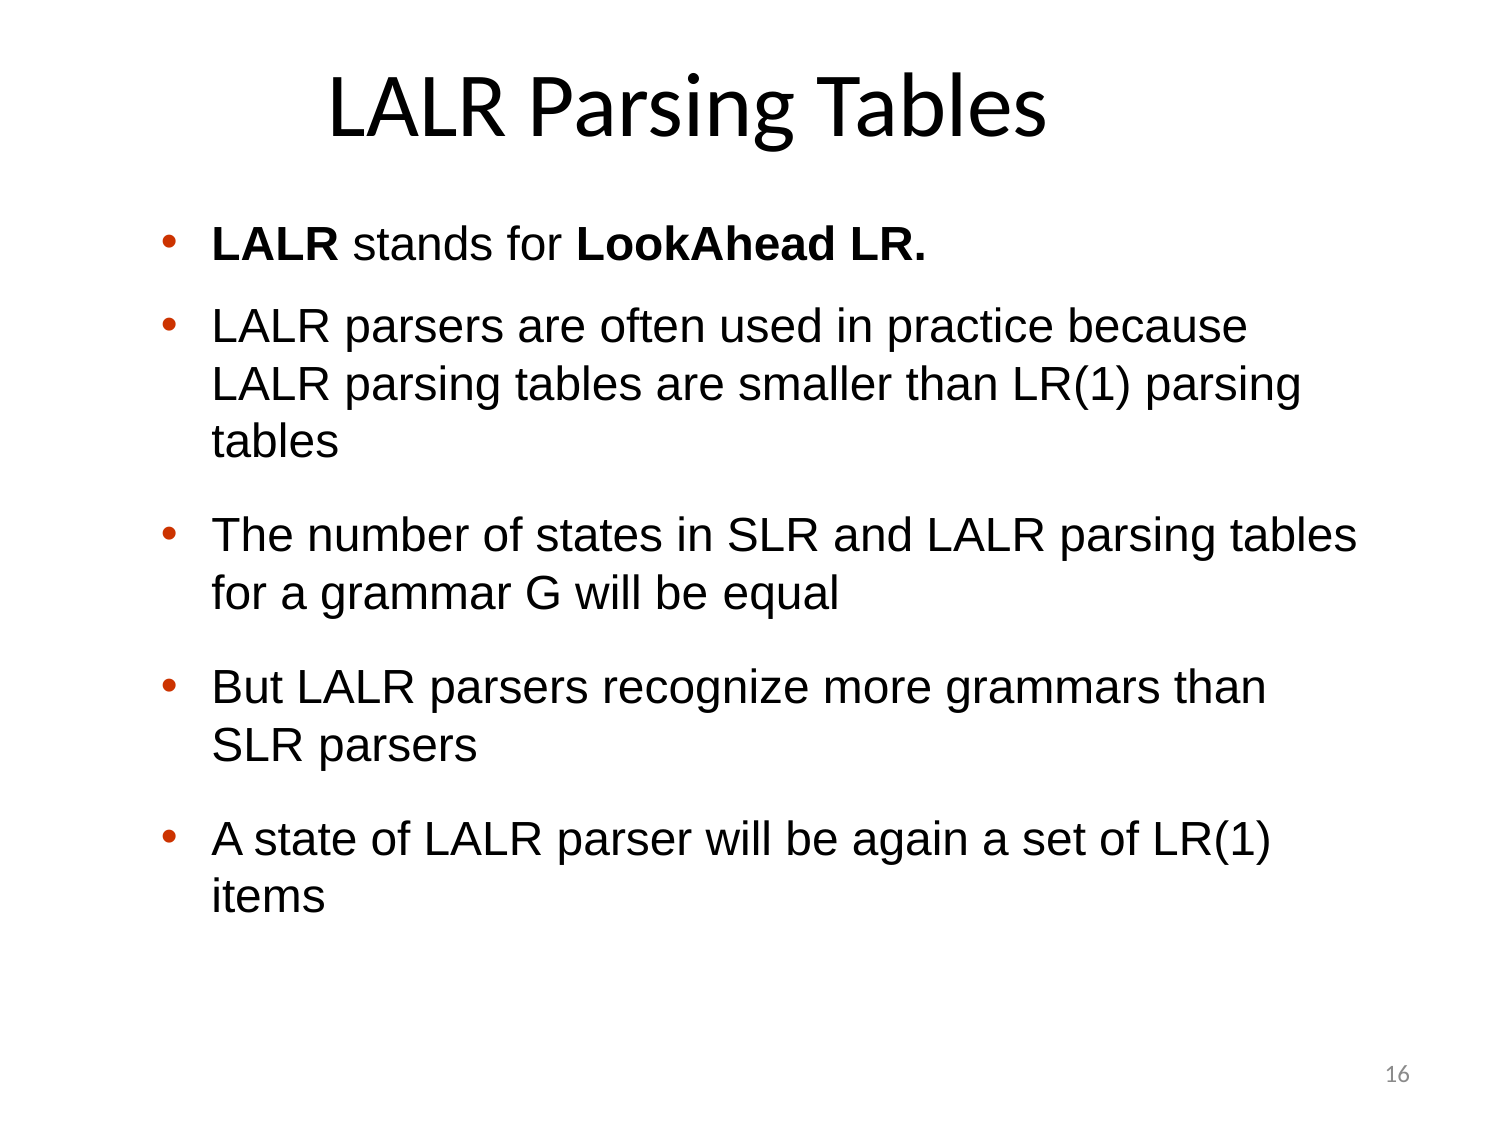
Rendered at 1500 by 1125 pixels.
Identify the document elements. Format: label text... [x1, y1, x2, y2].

text_box LALR stands for LookAhead LR. LALR parsers are often used in practice because LALR parsing tables are smaller than LR(1) parsing tables The number of states in SLR and LALR parsing tables for a grammar G will be equal But LALR parsers recognize more grammars than SLR parsers A state of LALR parser will be again a set of LR(1) items [125, 212, 1397, 923]
slide_number 16 [1074, 1042, 1425, 1103]
text_box LALR Parsing Tables [75, 45, 1300, 156]
